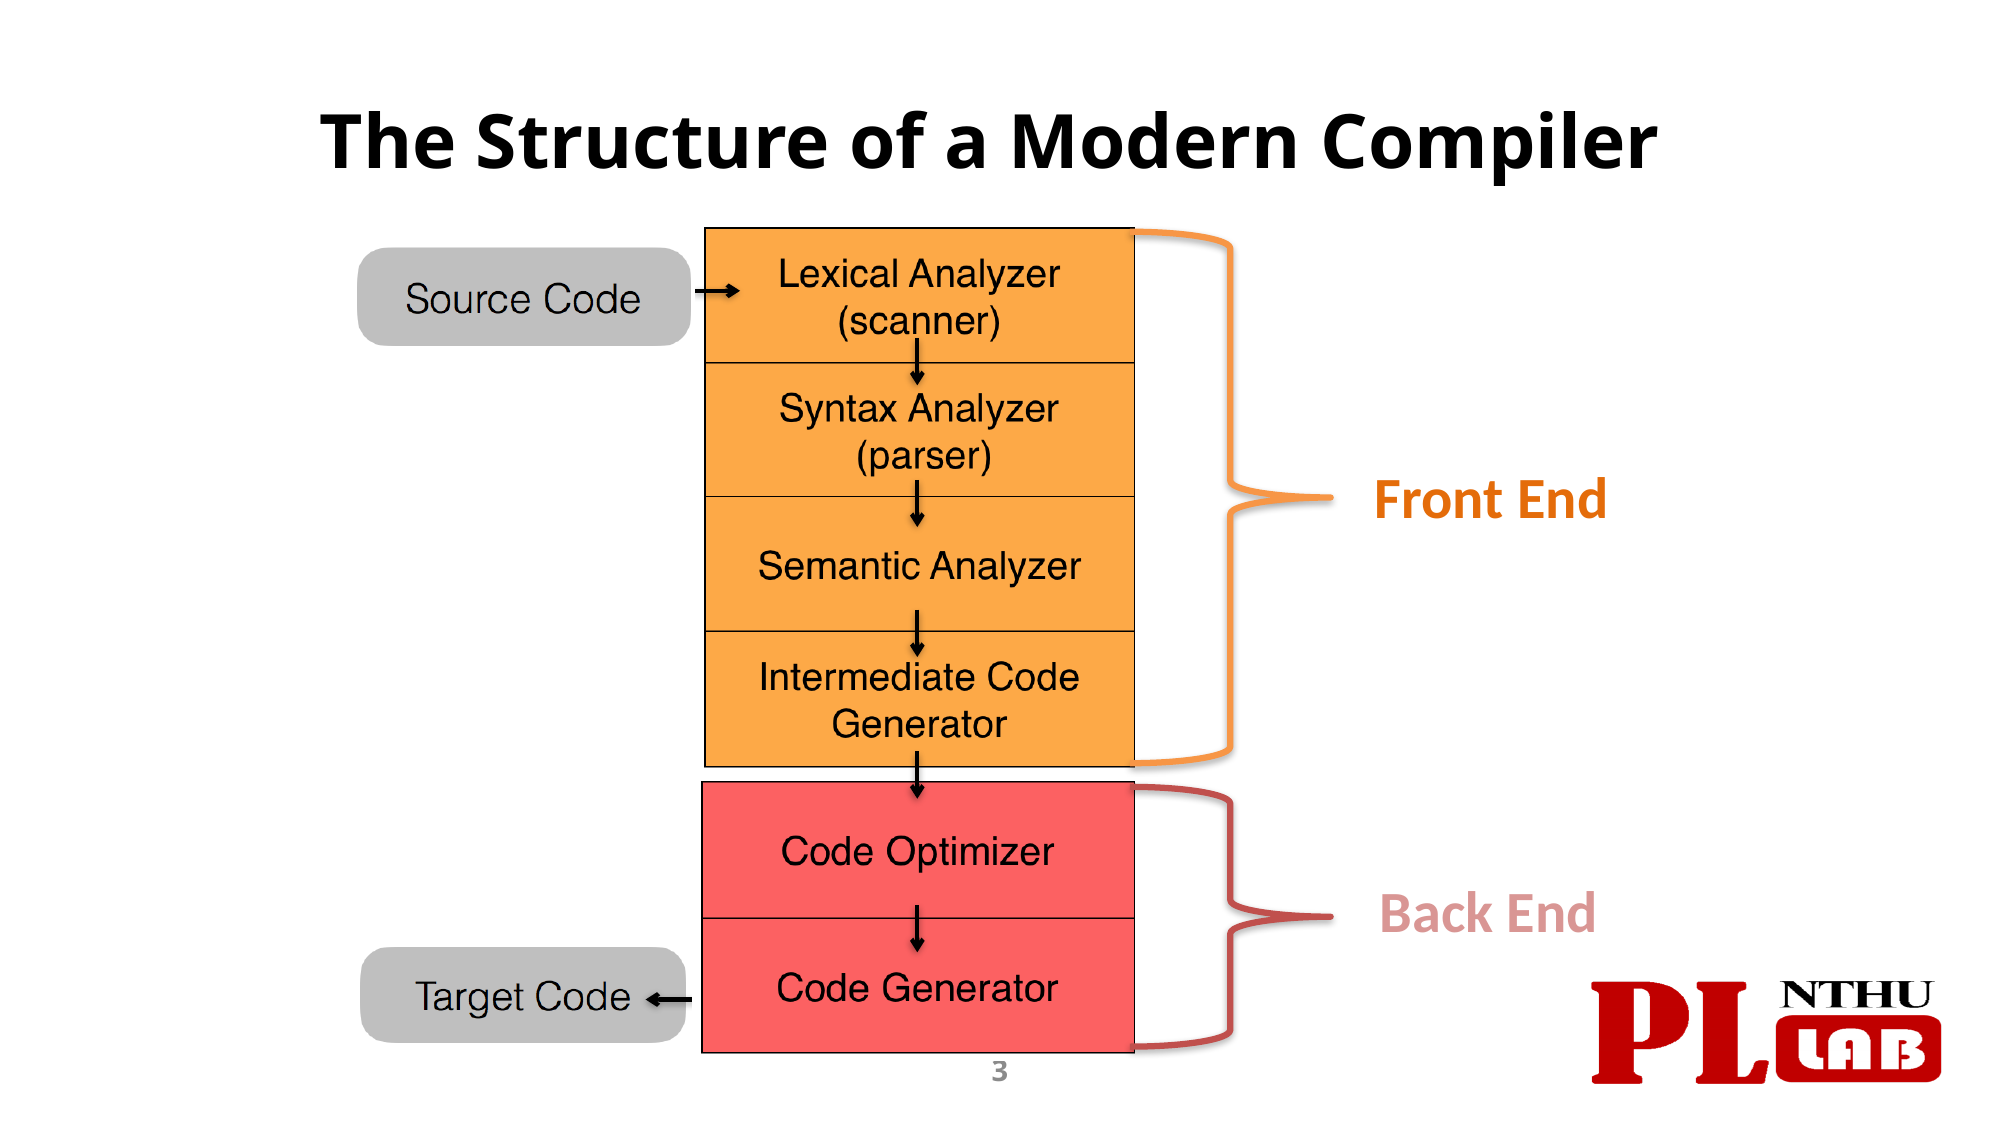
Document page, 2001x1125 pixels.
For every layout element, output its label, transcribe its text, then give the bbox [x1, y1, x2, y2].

text_box Front End [1360, 453, 1637, 538]
slide_number 3 [766, 1068, 1234, 1103]
text_box Back End [1365, 866, 1627, 952]
picture [1582, 964, 1956, 1094]
title The Structure of a Modern Compiler [99, 45, 1900, 233]
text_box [349, 219, 1331, 1061]
